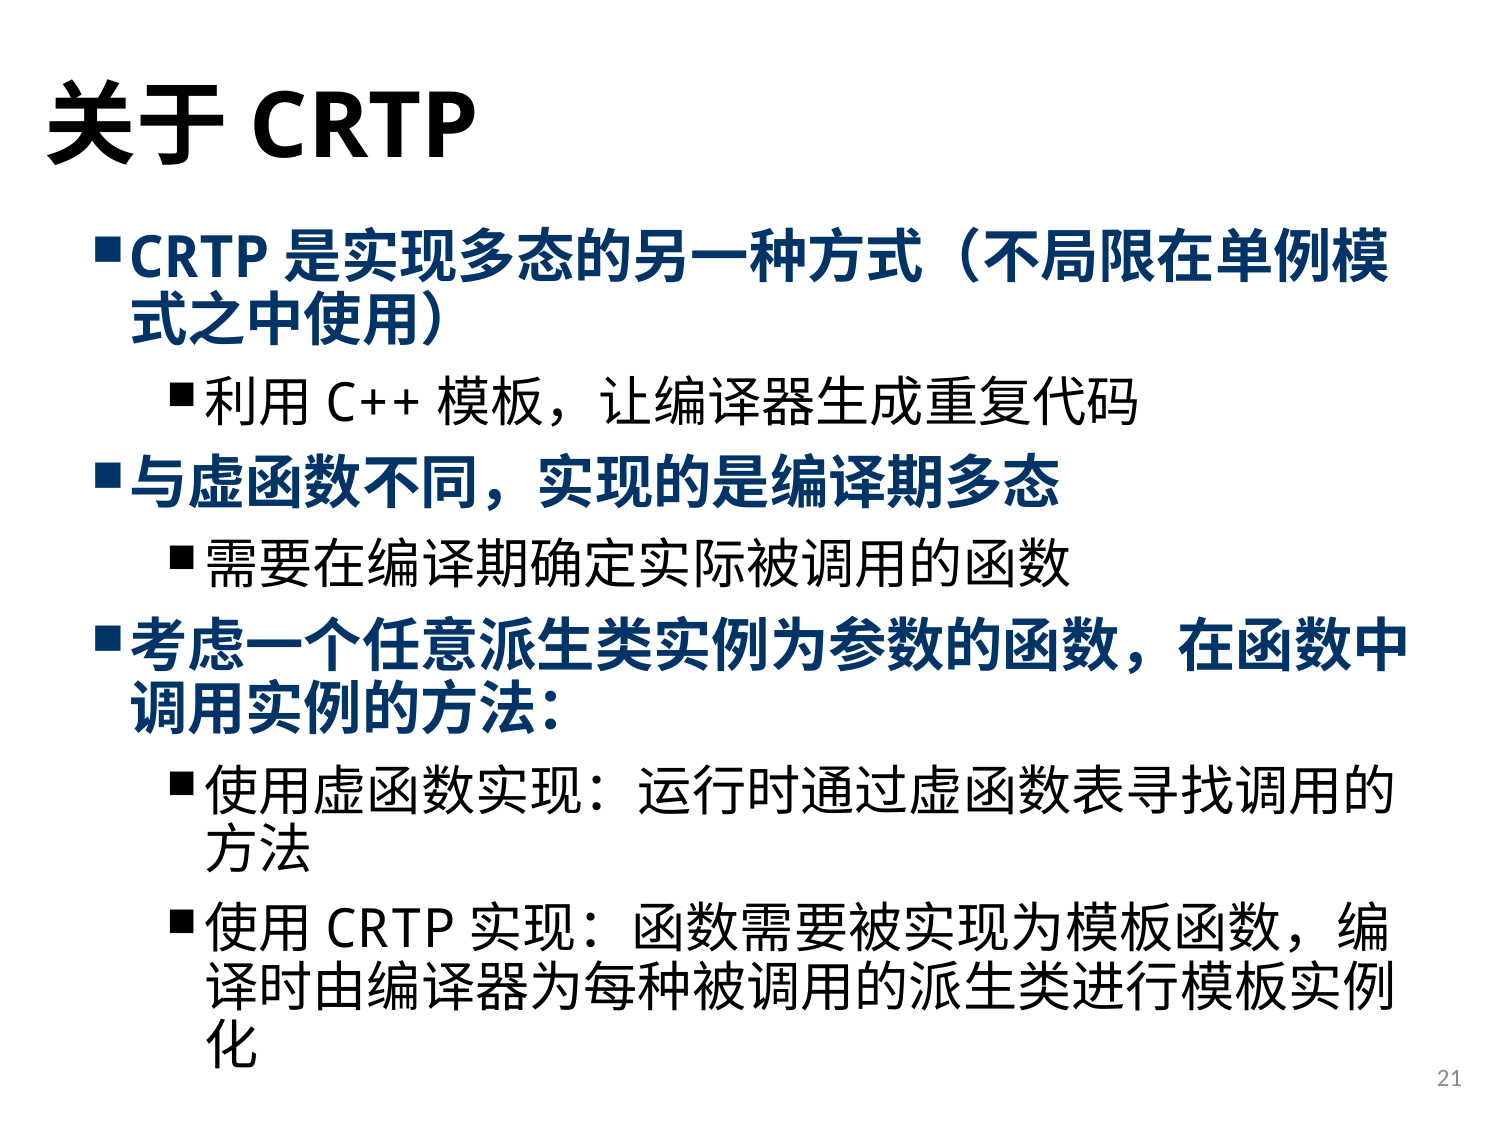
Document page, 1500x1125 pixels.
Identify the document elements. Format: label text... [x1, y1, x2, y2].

list CRTP是实现多态的另一种方式（不局限在单例模式之中使用） 利用C++模板，让编译器生成重复代码 与虚函数不同，实现的是编译期多态 需要在编译期确定实际被调用的函数 考虑一个任意派生类实例为参数的函数，在函数中调用实例的方法： 使用虚函数实现：运行时通过虚函数表寻找调用的方法 使用CRTP实现：函数需要被实现为模板函数，编译时由编译器为每种被调用的派生类进行模板实例化 [76, 219, 1451, 999]
slide_number 21 [1139, 1046, 1478, 1107]
title 关于CRTP [29, 19, 1324, 237]
